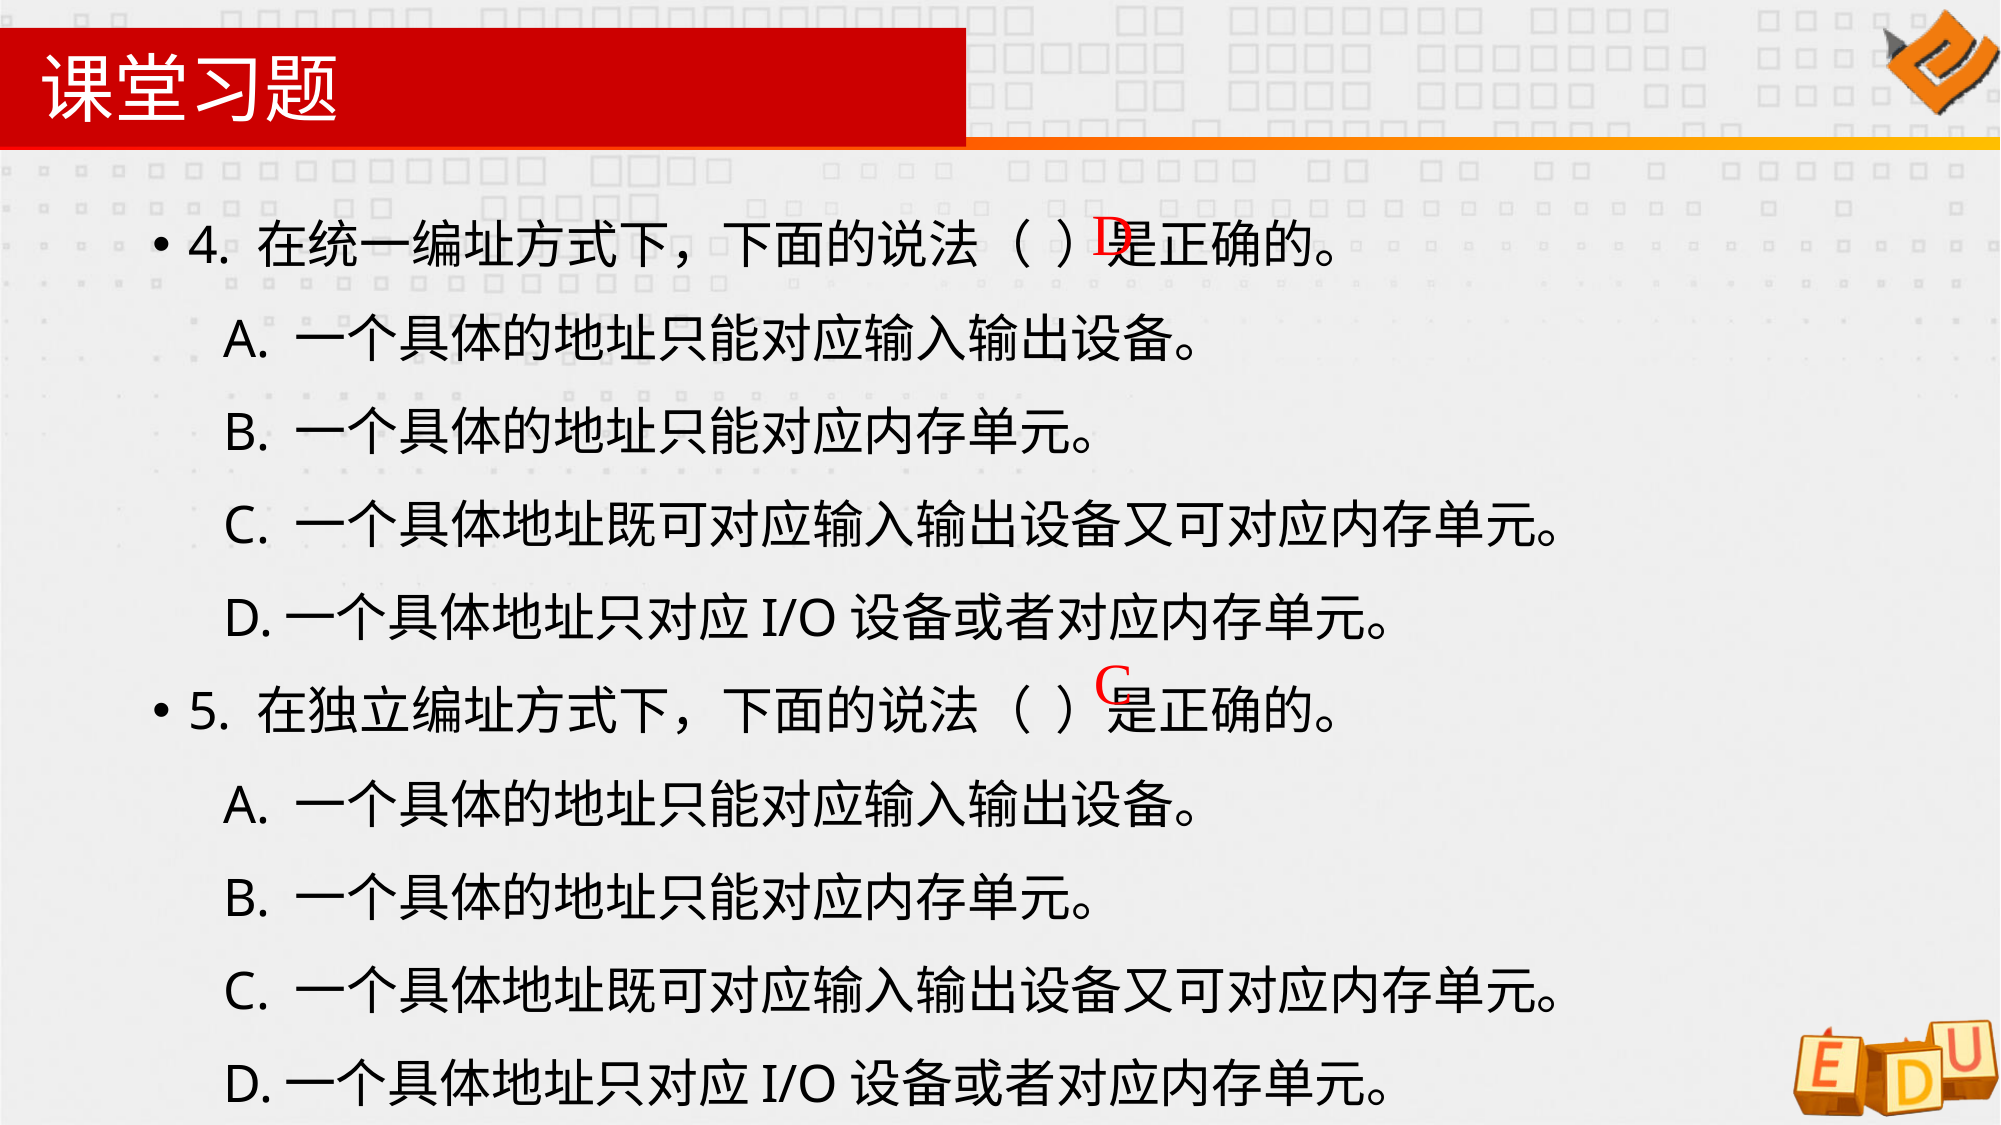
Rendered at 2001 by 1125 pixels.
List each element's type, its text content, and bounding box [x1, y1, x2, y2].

text_box C [1079, 638, 1148, 724]
list 4. 在统一编址方式下，下面的说法（ ）是正确的。 A. 一个具体的地址只能对应输入输出设备。 B. 一个具体的地址只能对应内存单元。 C. 一个具体地址既可对应输入输出设备又可对应内存单元。 D.一个具体地址只对应I/O设备或者对应内存单元。 5. 在独立编址方式下，下面的说法（ ）是正确的。 A. 一个具体的地址只能对应输入输出设备。 B. 一个具体的地址只能对应内存单元。 C. 一个具体地址既可对应输入输出设备又可对应内存单元。 D.一个具体地址只对应I/O设备或者对应内存单元。 [137, 173, 1863, 1125]
title 课堂习题 [25, 30, 1169, 154]
text_box D [1076, 190, 1149, 275]
picture [0, 0, 2001, 1125]
